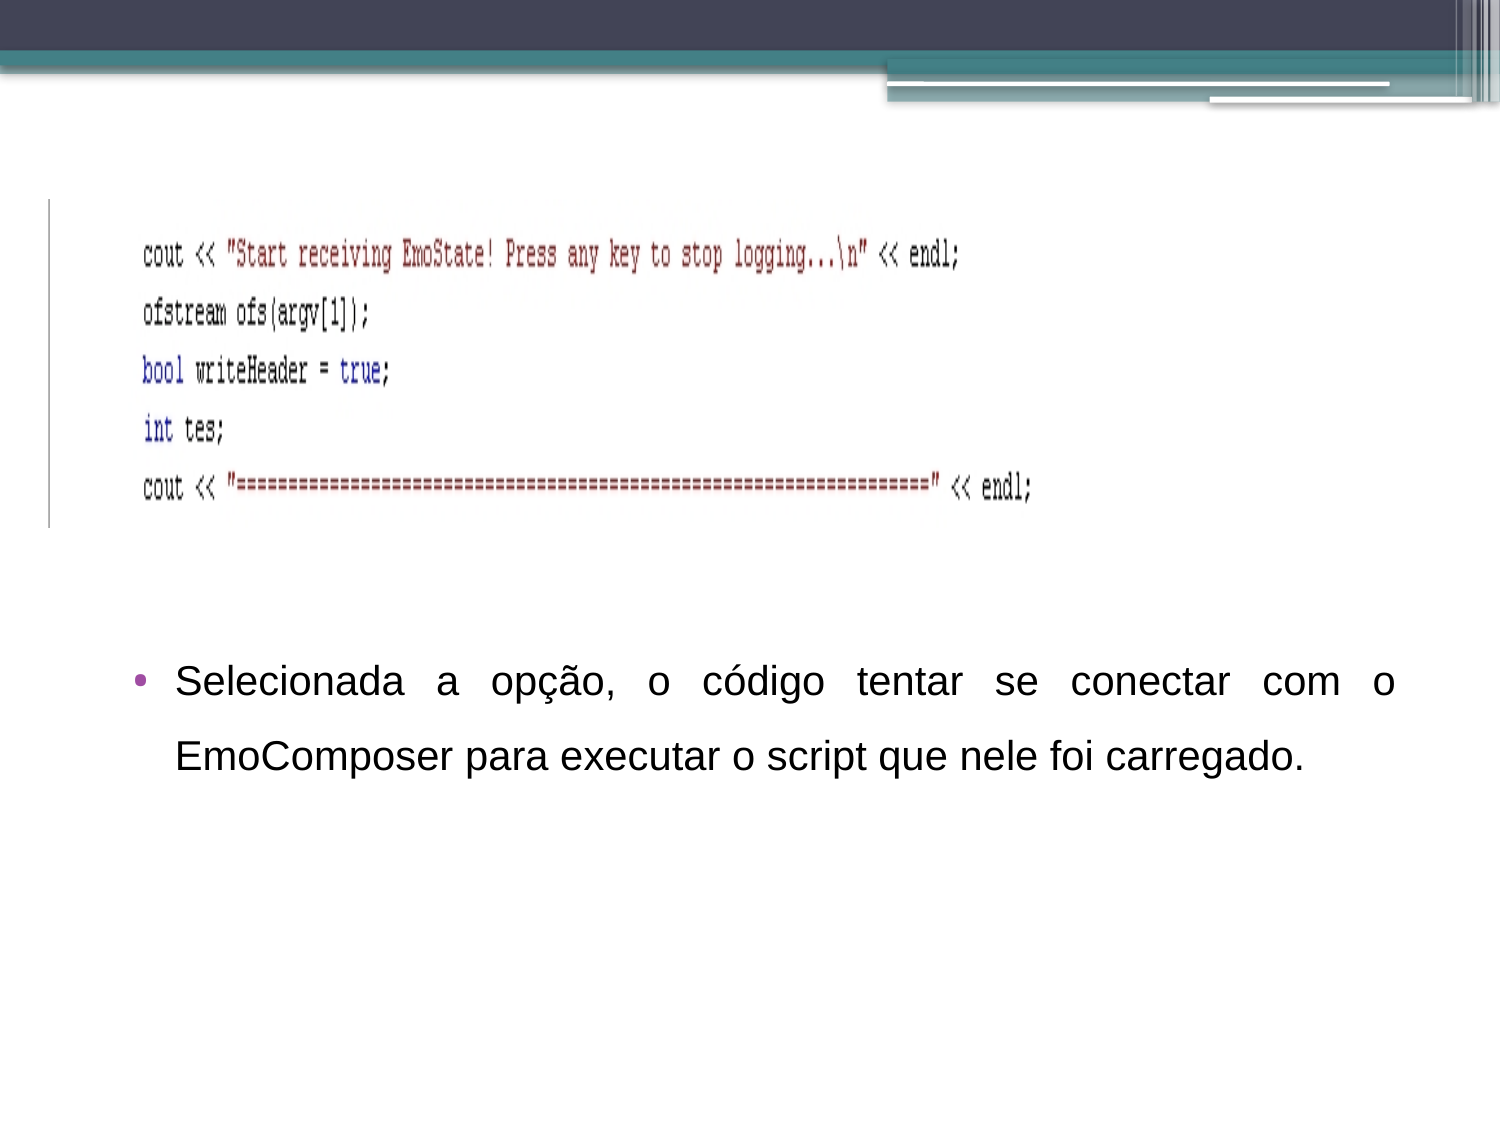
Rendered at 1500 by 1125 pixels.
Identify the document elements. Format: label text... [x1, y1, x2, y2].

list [46, 198, 1454, 528]
list Selecionada a opção, o código tentar se conectar com o EmoComposer para executar o script que nele foi carregado. [100, 621, 1412, 906]
